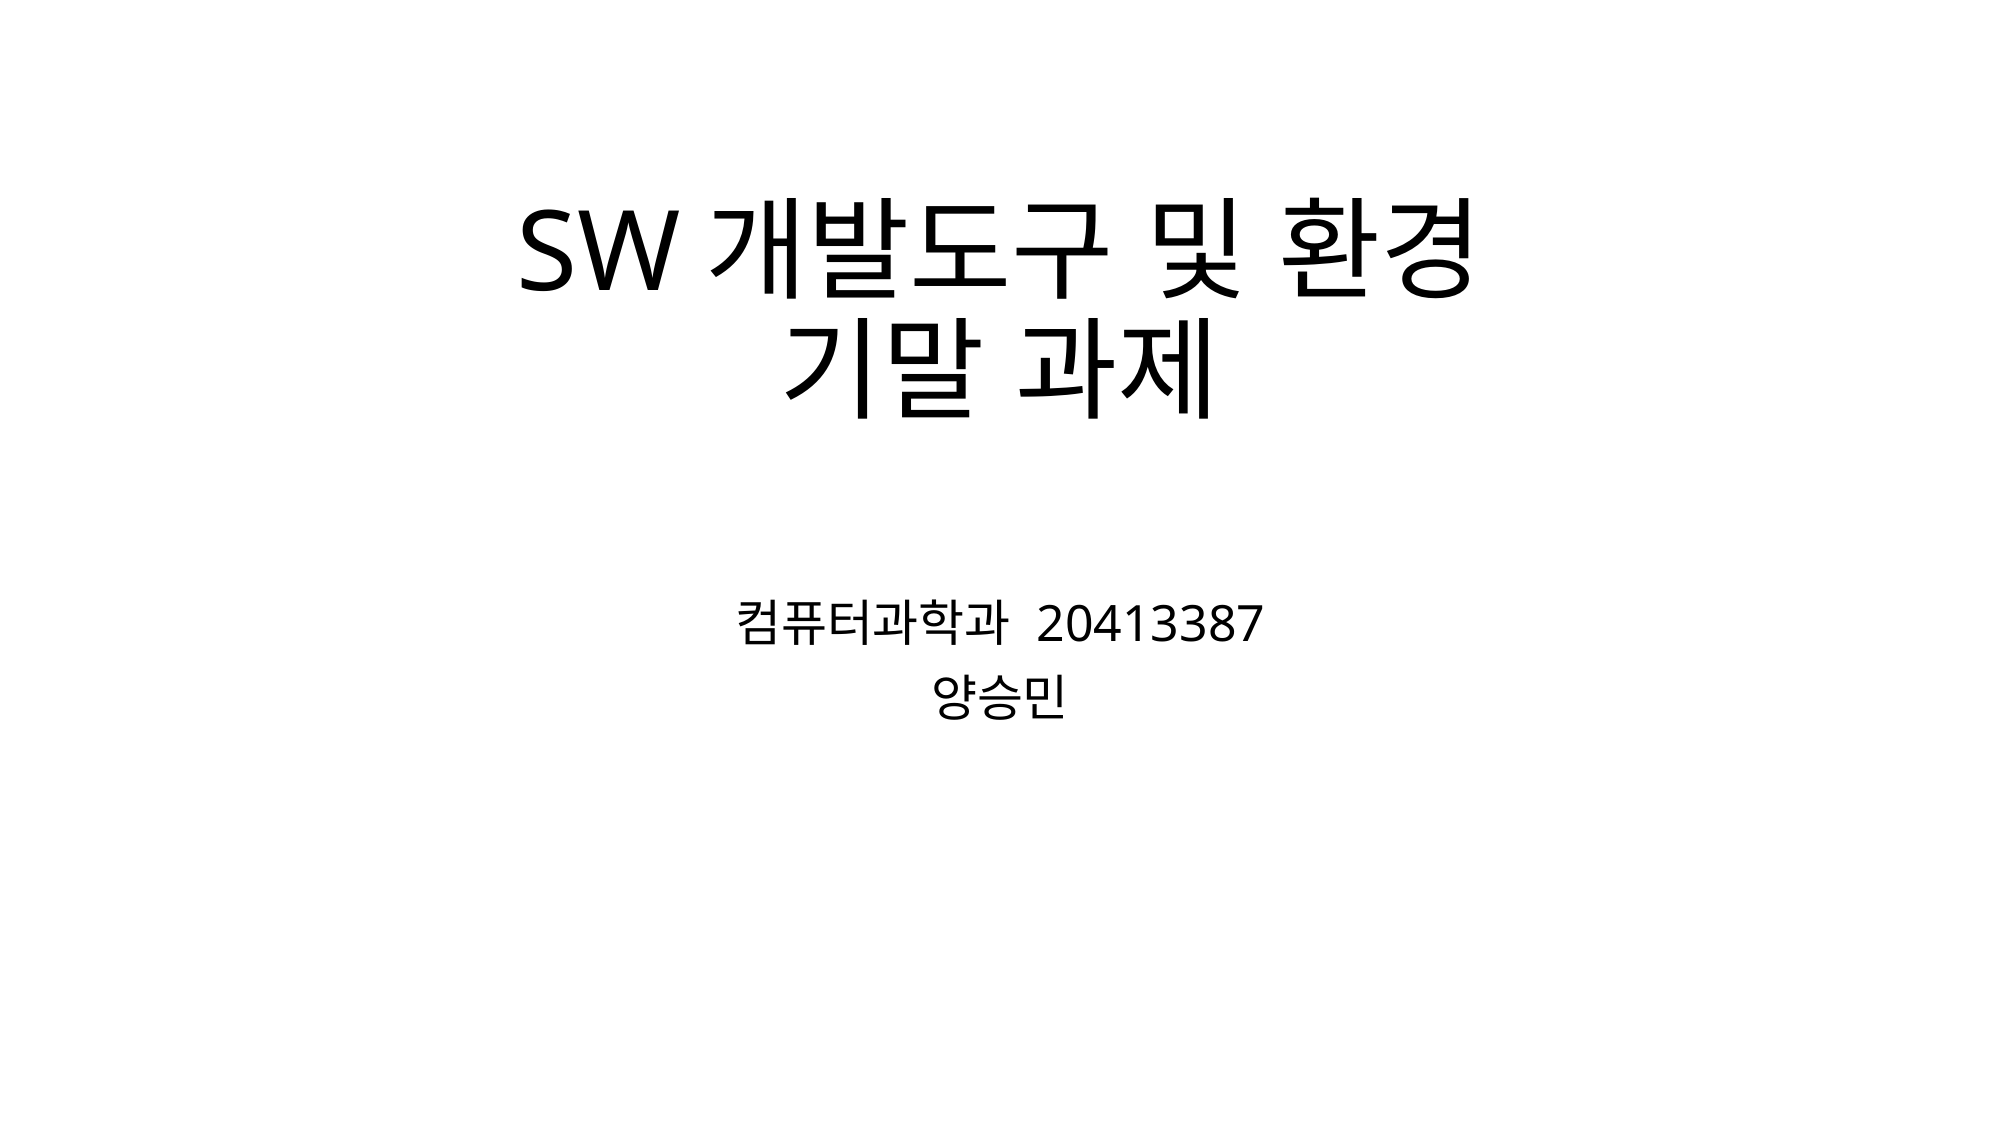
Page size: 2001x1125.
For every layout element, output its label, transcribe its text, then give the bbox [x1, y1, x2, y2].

subtitle 컴퓨터과학과 20413387 양승민 [249, 590, 1750, 863]
title SW개발도구 및 환경 기말 과제 [249, 184, 1750, 576]
